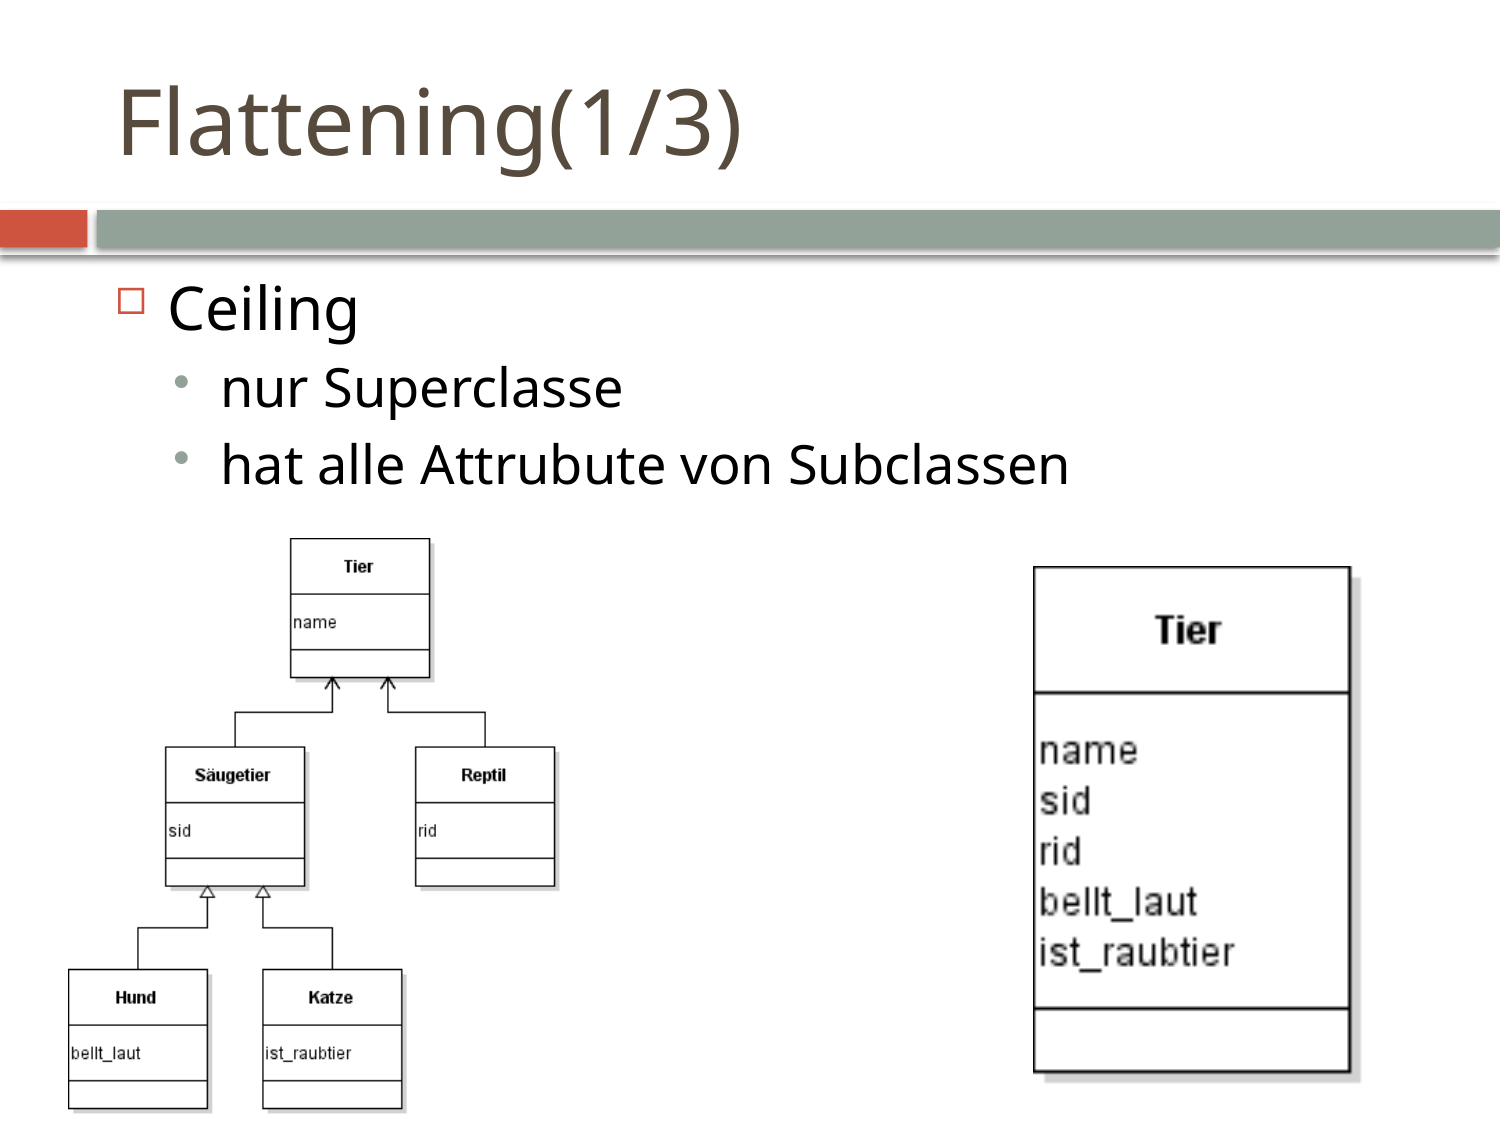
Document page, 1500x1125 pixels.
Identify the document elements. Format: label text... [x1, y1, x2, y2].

list Ceiling nur Superclasse hat alle Attrubute von Subclassen [100, 262, 1438, 1000]
picture [68, 538, 562, 1116]
title Flattening(1/3) [100, 37, 1438, 200]
picture [1033, 566, 1365, 1087]
